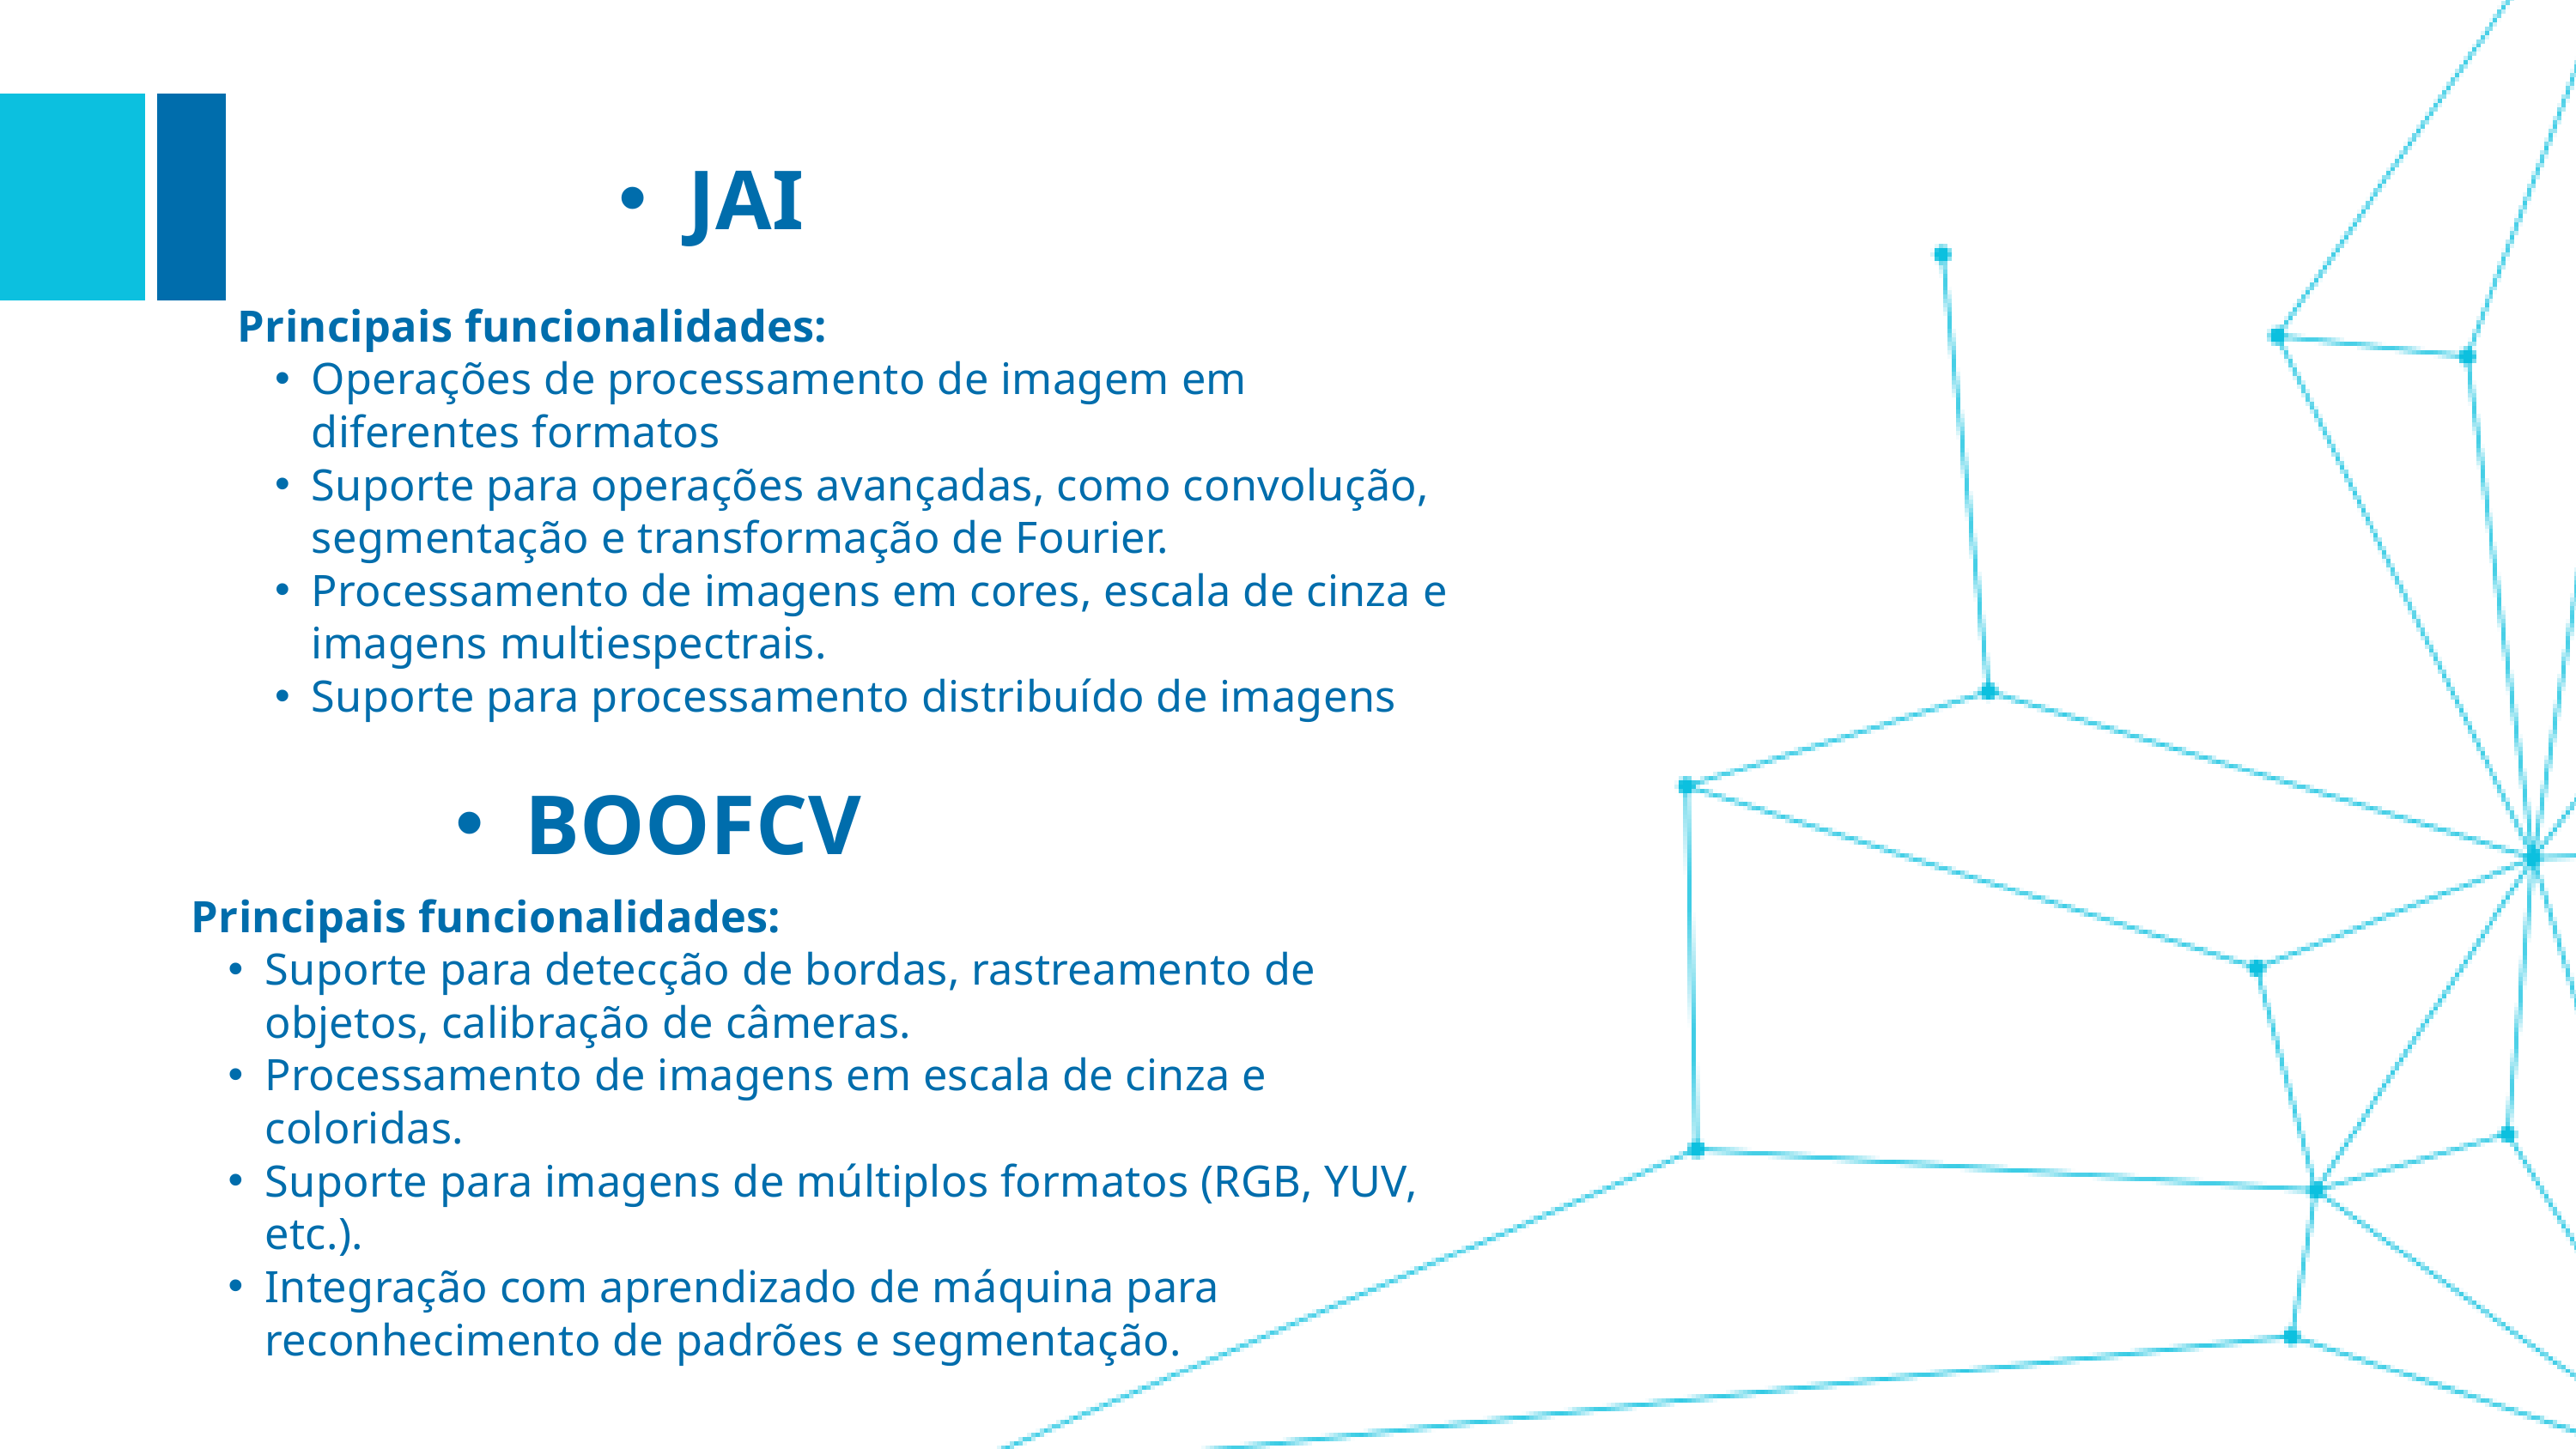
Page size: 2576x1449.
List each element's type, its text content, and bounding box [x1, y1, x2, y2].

text_box Principais funcionalidades: Operações de processamento de imagem em diferentes formatos Suporte para operações avançadas, como convolução, segmentação e transformação de Fourier. Processamento de imagens em cores, escala de cinza e imagens multiespectrais. Suporte para processamento distribuído de imagens [237, 297, 1467, 774]
text_box JAI [278, 146, 1075, 246]
text_box [925, 0, 2576, 1449]
text_box BOOFCV [225, 771, 1023, 871]
text_box Principais funcionalidades: Suporte para detecção de bordas, rastreamento de objetos, calibração de câmeras. Processamento de imagens em escala de cinza e coloridas. Suporte para imagens de múltiplos formatos (RGB, YUV, etc.). Integração com aprendizado de máquina para reconhecimento de padrões e segmentação. [191, 888, 1421, 1440]
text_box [156, 93, 227, 300]
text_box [0, 93, 145, 300]
